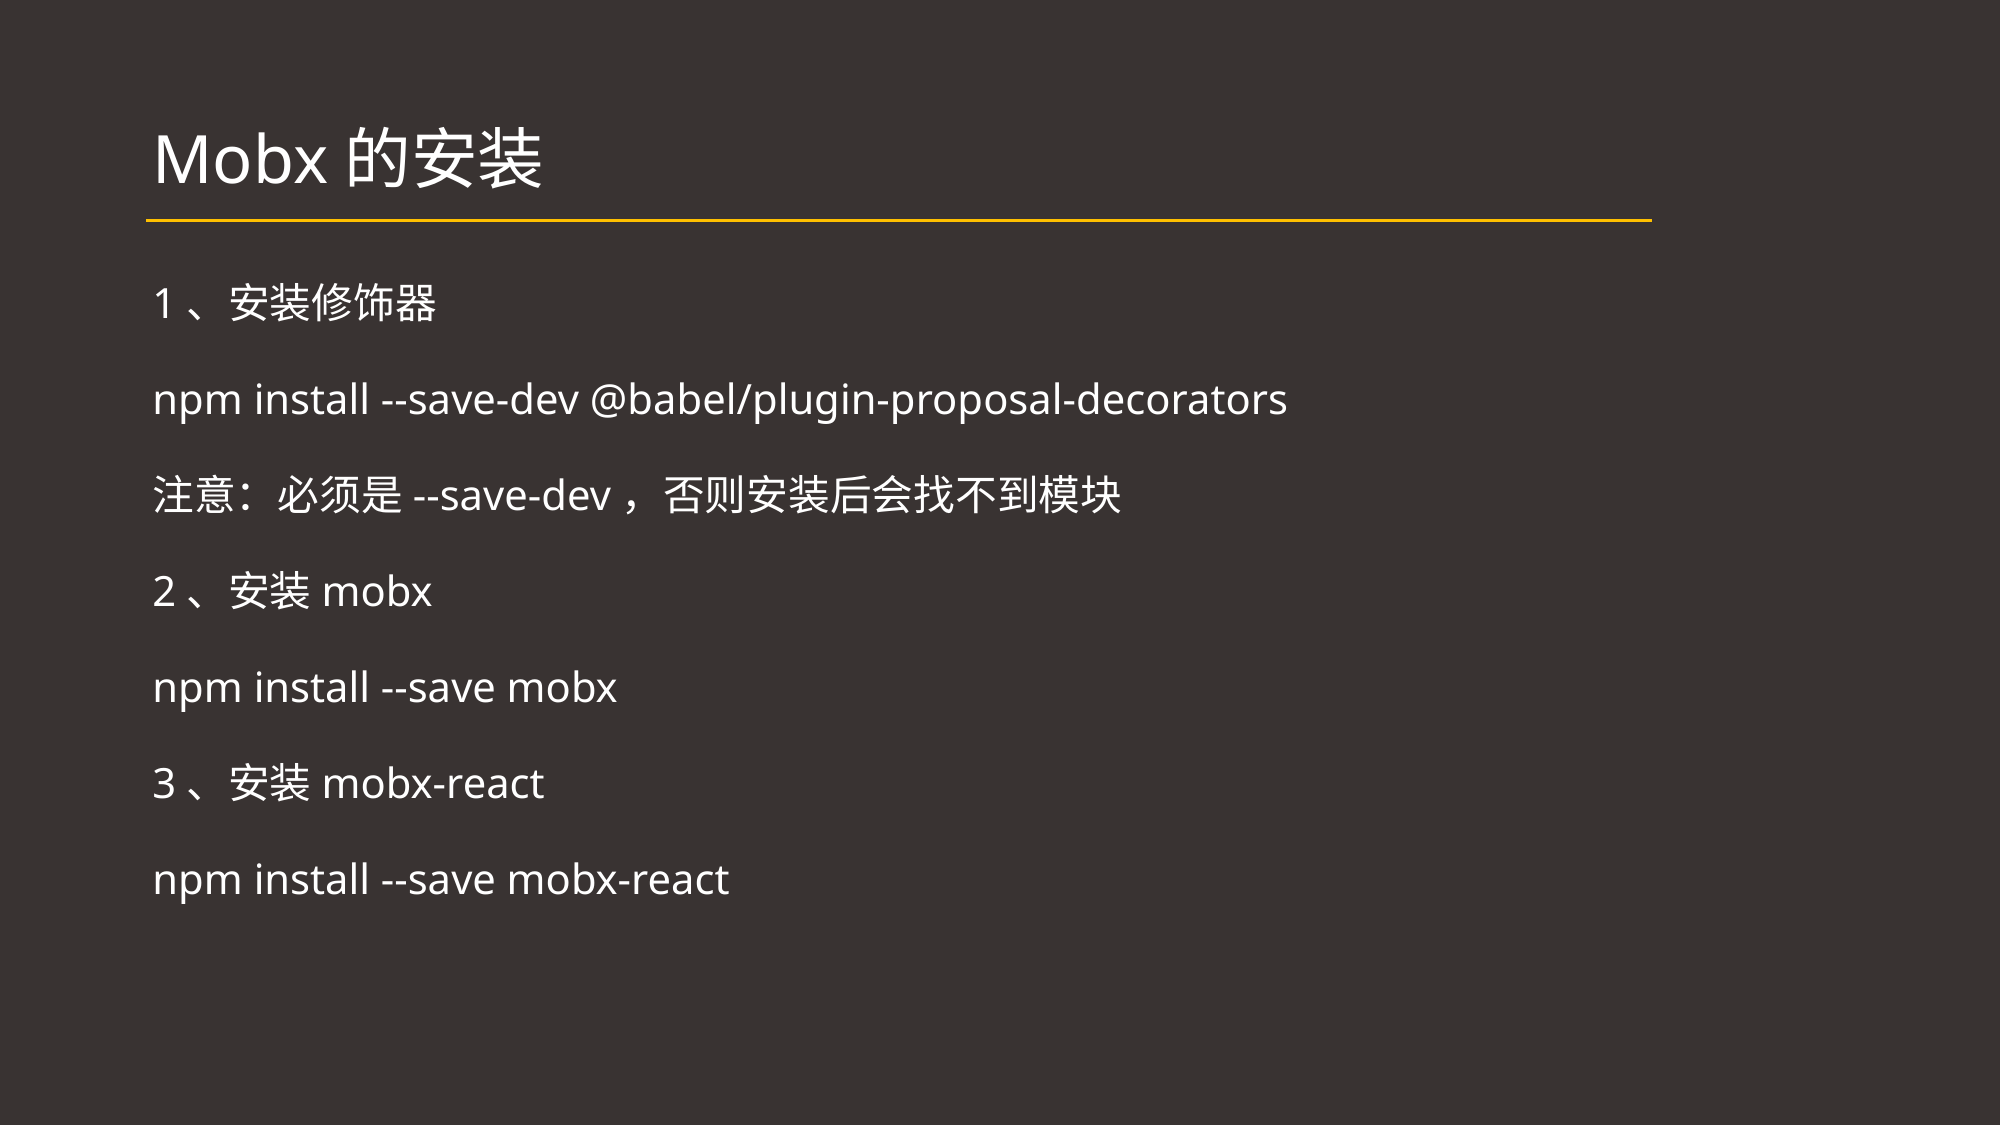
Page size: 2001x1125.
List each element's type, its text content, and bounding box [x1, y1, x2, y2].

list 1、安装修饰器 npm install --save-dev @babel/plugin-proposal-decorators 注意：必须是--save-dev，否则安装后会找不到模块 2、安装mobx npm install --save mobx 3、安装mobx-react npm install --save mobx-react [137, 244, 1659, 1089]
title Mobx的安装 [137, 106, 1863, 217]
